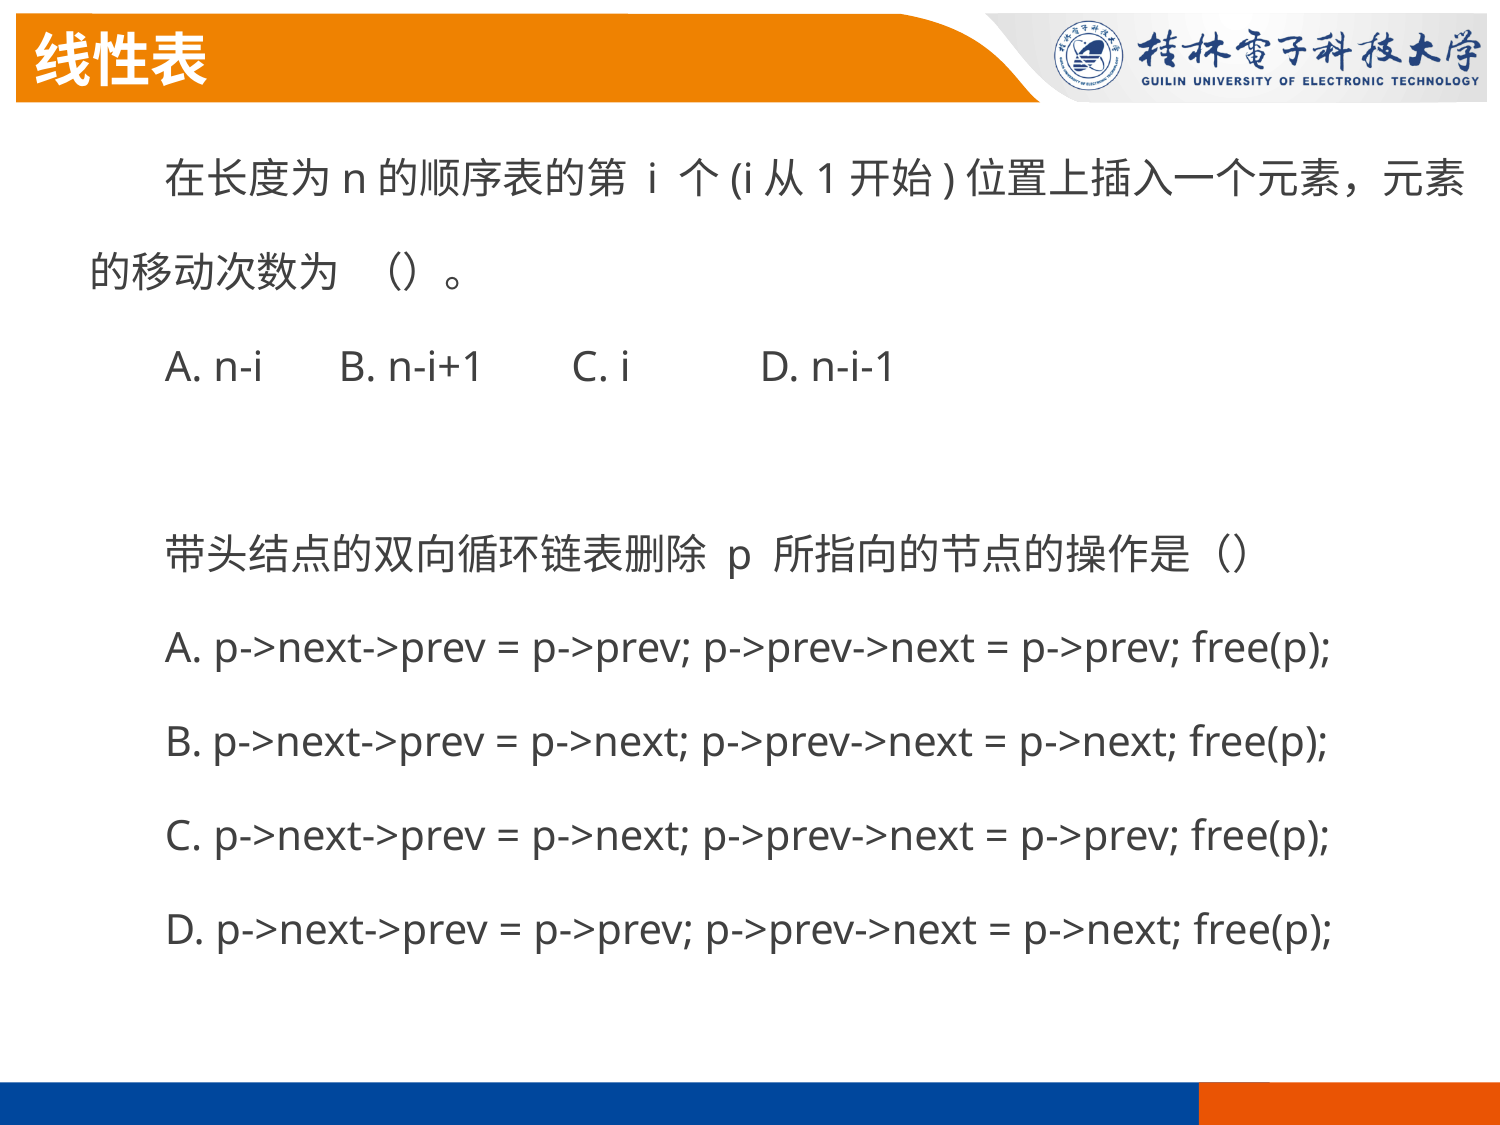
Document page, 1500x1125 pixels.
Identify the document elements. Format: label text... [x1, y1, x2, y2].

text_box 线性表 [19, 15, 957, 101]
text_box 在长度为n的顺序表的第 i 个(i从1开始)位置上插入一个元素，元素的移动次数为 （）。 A. n-i B. n-i+1 C. i D. n-i-1 带头结点的双向循环链表删除 p 所指向的节点的操作是（） A. p->next->prev = p->prev; p->prev->next = p->prev; free(p); B. p->next->prev = p->next; p->prev->next = p->next; free(p); C. p->next->prev = p->next; p->prev->next = p->prev; free(p); D. p->next->prev = p->prev; p->prev->next = p->next; free(p); [0, 101, 1500, 1125]
picture [1040, 0, 1500, 101]
